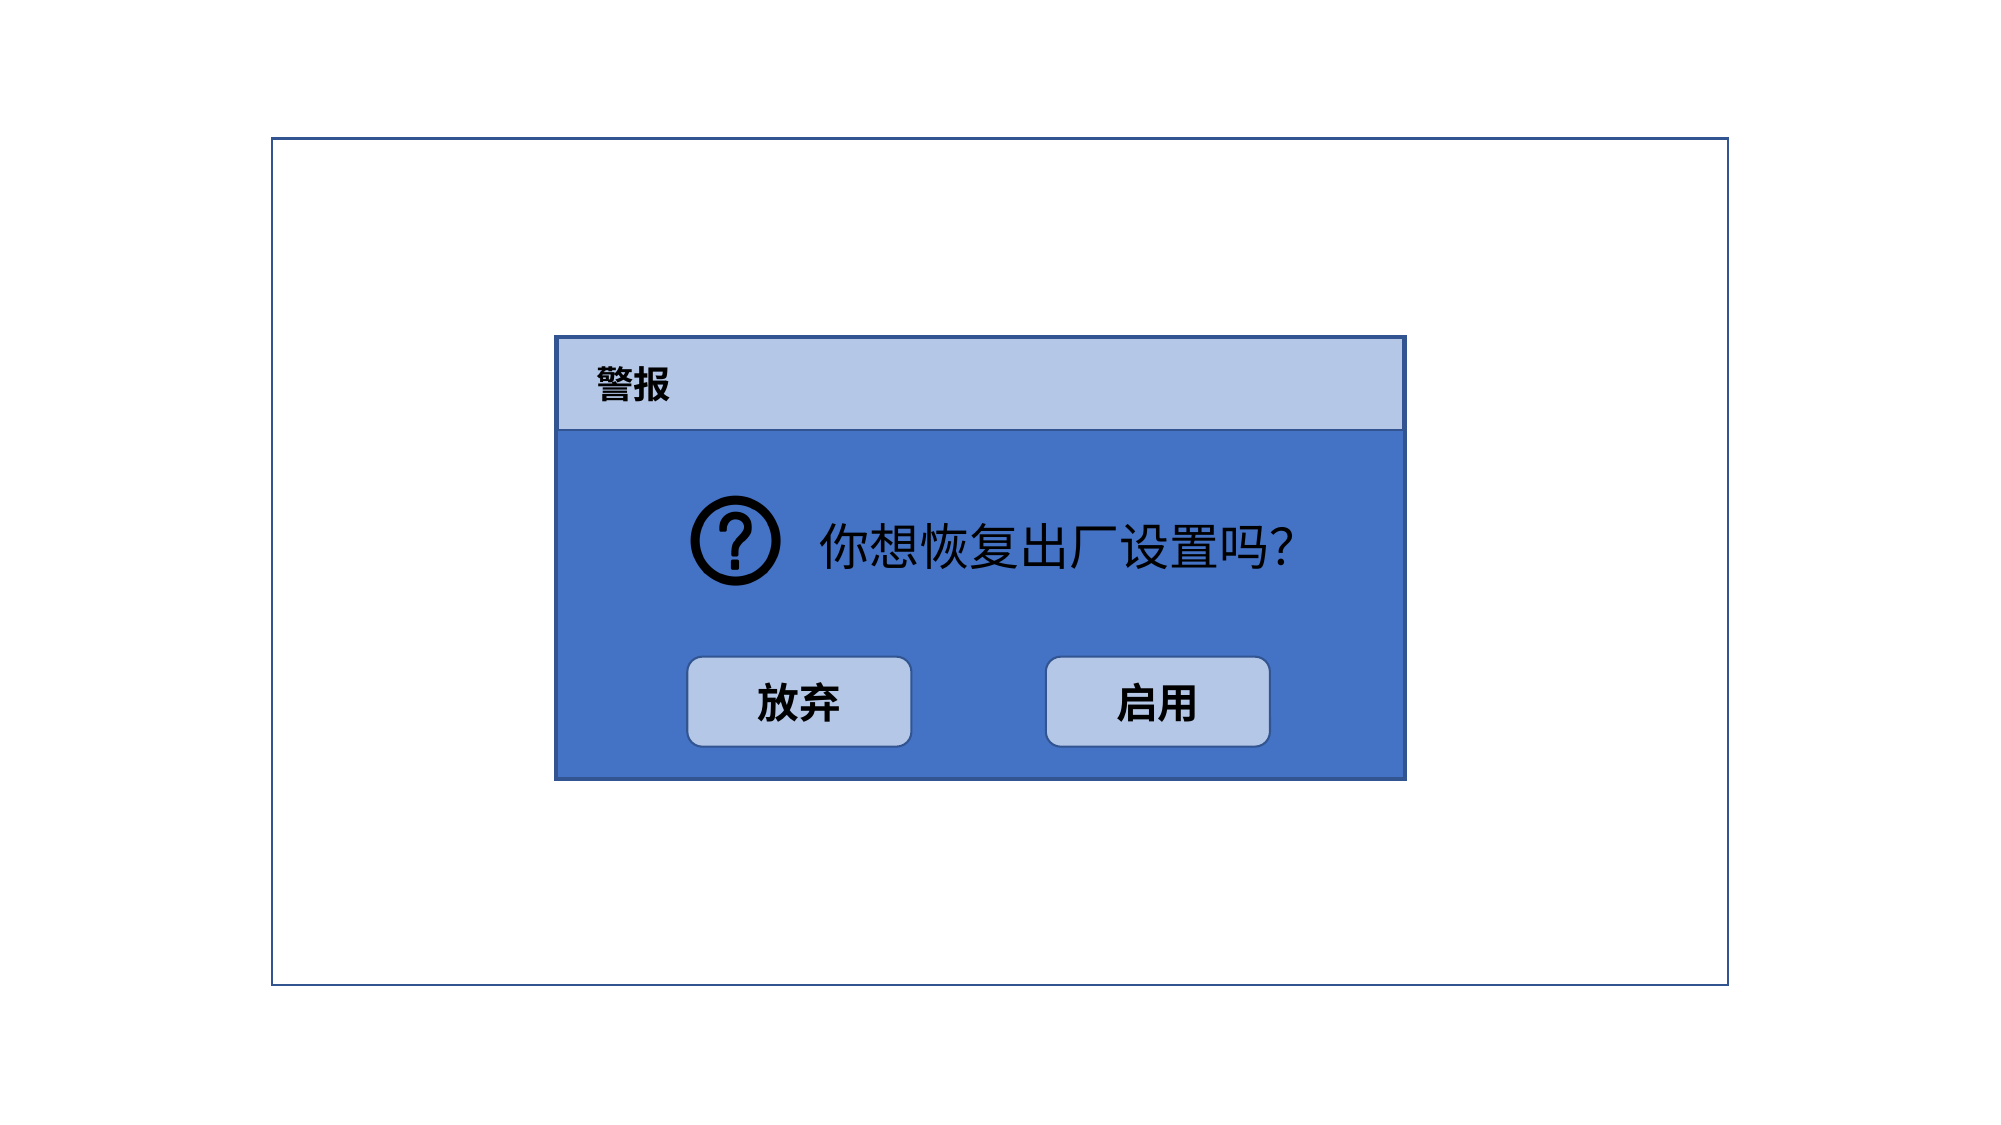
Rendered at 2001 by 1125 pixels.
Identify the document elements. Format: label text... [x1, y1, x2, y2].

text_box 你想恢复出厂设置吗？ [804, 507, 1353, 583]
picture [687, 493, 784, 590]
text_box [271, 137, 1729, 986]
text_box 放弃 [686, 655, 913, 748]
text_box 警报 [581, 353, 687, 414]
text_box [556, 336, 1405, 429]
text_box [556, 429, 1405, 779]
text_box 启用 [1044, 655, 1272, 748]
